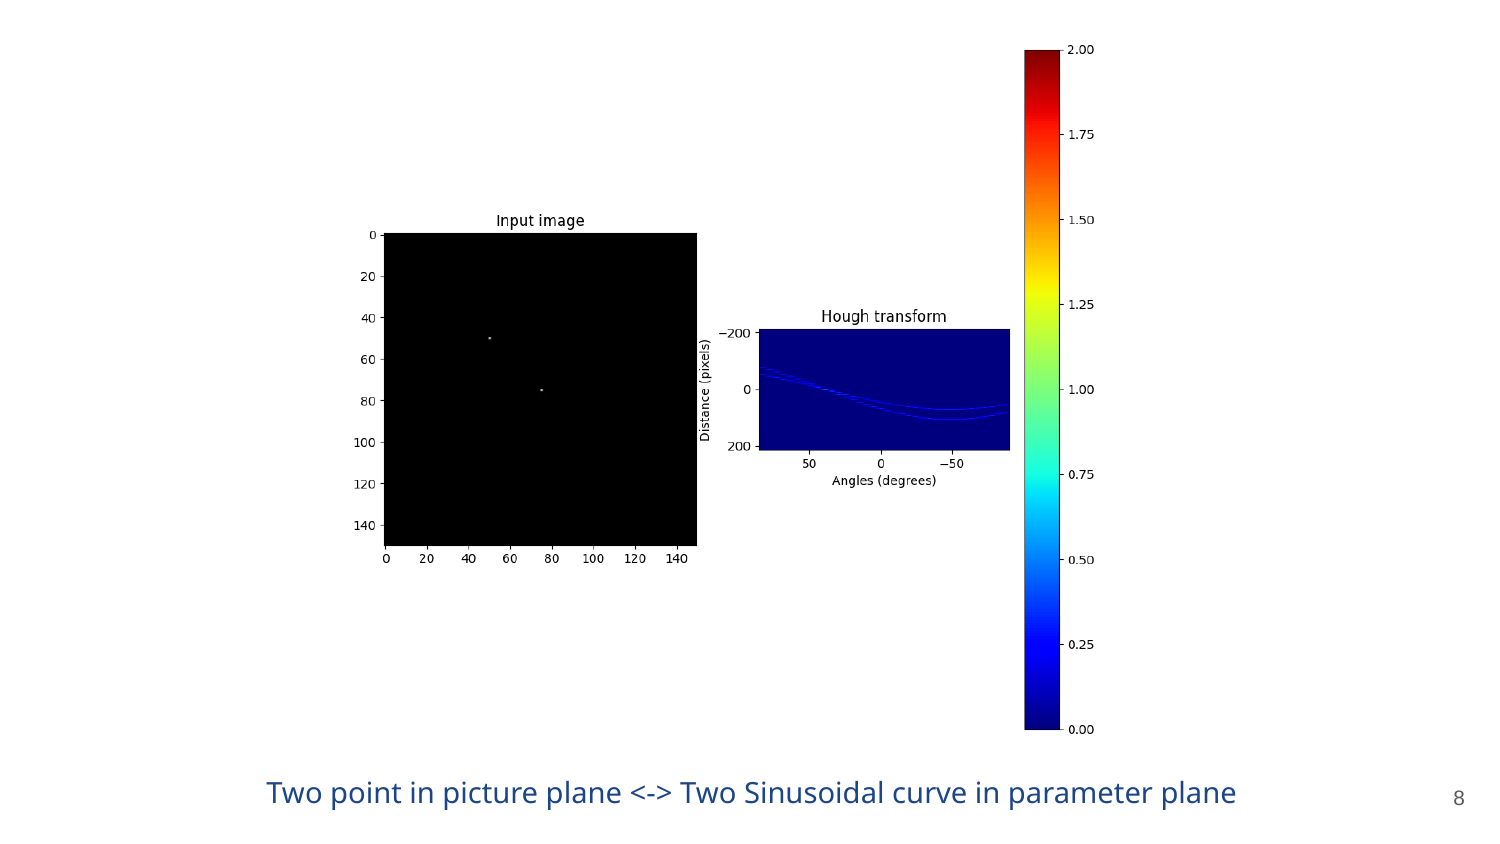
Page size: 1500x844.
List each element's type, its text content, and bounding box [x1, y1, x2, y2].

slide_number ‹#› [1389, 764, 1480, 830]
text_box Two point in picture plane <-> Two Sinusoidal curve in parameter plane [176, 754, 1324, 825]
picture [342, 35, 1103, 746]
